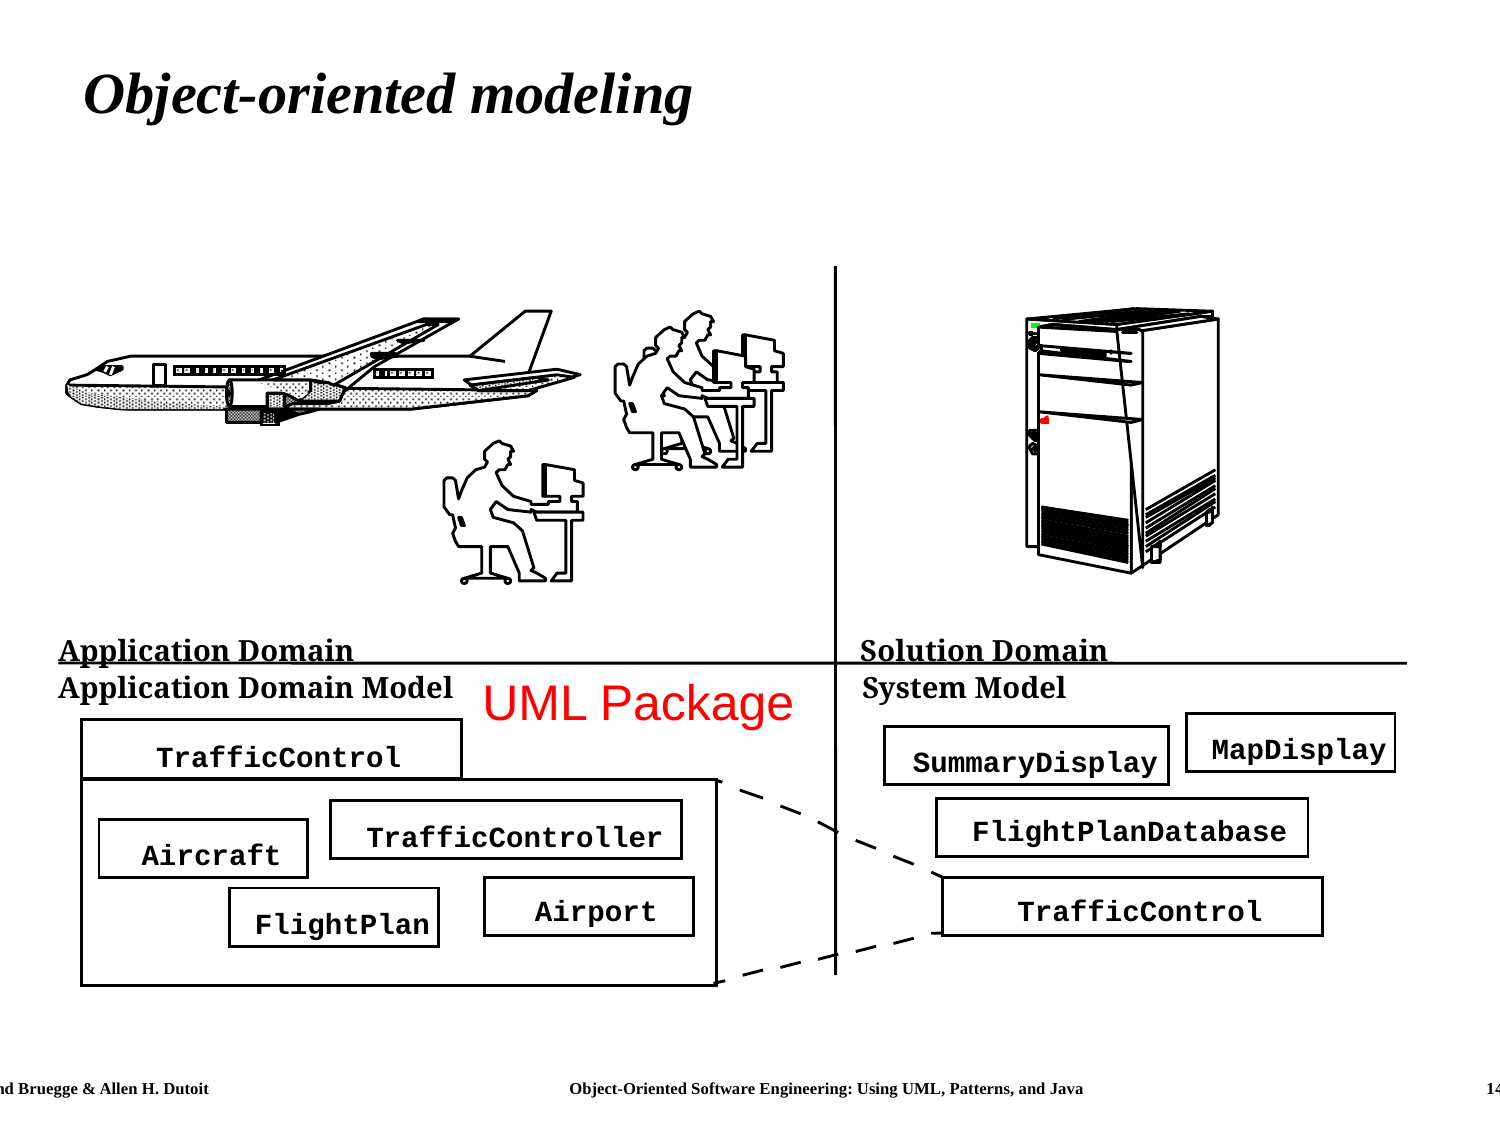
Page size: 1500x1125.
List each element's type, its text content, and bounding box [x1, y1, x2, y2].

text_box [1151, 547, 1161, 563]
text_box [1126, 420, 1143, 568]
text_box [1026, 320, 1116, 547]
text_box [284, 393, 336, 407]
text_box [1038, 374, 1143, 386]
text_box [397, 369, 406, 378]
text_box [1029, 430, 1038, 441]
text_box [261, 411, 279, 425]
text_box [1038, 412, 1132, 574]
text_box Application Domain [58, 632, 355, 668]
text_box [388, 369, 397, 378]
text_box [1026, 308, 1213, 325]
text_box [884, 726, 1169, 785]
text_box [1186, 713, 1396, 772]
text_box Application Domain Model [57, 669, 454, 705]
text_box [66, 385, 224, 410]
text_box [704, 398, 755, 468]
text_box [70, 385, 267, 410]
text_box [229, 366, 238, 375]
text_box [458, 517, 465, 526]
text_box [240, 366, 247, 375]
text_box [423, 369, 433, 378]
text_box [1122, 383, 1143, 419]
text_box [533, 512, 584, 581]
text_box [662, 389, 736, 452]
text_box [1132, 479, 1142, 573]
text_box [1039, 324, 1116, 331]
text_box [258, 366, 265, 375]
text_box [174, 366, 183, 375]
text_box [1206, 510, 1213, 526]
text_box UML Package [467, 662, 810, 738]
text_box [1029, 337, 1038, 342]
text_box [203, 366, 210, 375]
text_box [267, 366, 276, 375]
text_box [337, 358, 390, 391]
text_box [285, 321, 456, 375]
text_box [444, 440, 584, 581]
text_box [298, 380, 346, 402]
text_box [406, 369, 415, 378]
text_box [1120, 316, 1219, 331]
text_box [484, 374, 575, 391]
text_box [1041, 346, 1119, 359]
text_box [1116, 329, 1143, 382]
text_box [1038, 375, 1126, 418]
text_box [96, 366, 123, 375]
text_box System Model [862, 669, 1067, 705]
text_box [504, 578, 511, 584]
text_box [194, 366, 201, 375]
text_box [1117, 312, 1213, 329]
text_box [66, 356, 321, 386]
text_box [183, 366, 192, 375]
text_box [230, 379, 310, 407]
text_box [350, 311, 552, 389]
text_box [615, 327, 755, 468]
text_box [668, 311, 714, 384]
text_box [226, 379, 233, 407]
text_box [81, 779, 717, 986]
text_box [374, 369, 381, 378]
text_box [1061, 348, 1106, 357]
text_box [261, 372, 283, 379]
text_box [1038, 350, 1132, 362]
text_box Solution Domain [860, 632, 1109, 668]
text_box [1038, 354, 1122, 380]
title Object-oriented modeling [68, 36, 1407, 153]
text_box [936, 798, 1308, 857]
text_box [629, 403, 636, 412]
text_box [746, 334, 784, 382]
text_box [461, 578, 468, 584]
text_box [267, 393, 288, 409]
text_box [288, 388, 537, 410]
text_box [1151, 541, 1161, 547]
text_box [643, 348, 656, 358]
text_box [415, 369, 423, 378]
text_box [212, 366, 218, 375]
text_box [1029, 340, 1038, 349]
text_box [1038, 411, 1143, 423]
text_box [464, 369, 581, 385]
text_box [278, 366, 285, 375]
text_box [632, 464, 639, 470]
text_box [383, 369, 388, 378]
text_box [220, 366, 229, 375]
text_box [470, 377, 549, 391]
text_box [1206, 506, 1213, 513]
text_box [1038, 327, 1119, 352]
text_box [275, 411, 299, 423]
text_box [249, 366, 256, 375]
text_box [942, 877, 1323, 936]
text_box [1143, 320, 1219, 566]
text_box [272, 324, 439, 386]
text_box [81, 719, 462, 778]
text_box [743, 382, 784, 452]
text_box [1029, 443, 1038, 454]
text_box [226, 409, 320, 423]
text_box [371, 353, 398, 359]
text_box [153, 364, 166, 386]
text_box [258, 382, 308, 399]
text_box [426, 318, 459, 322]
